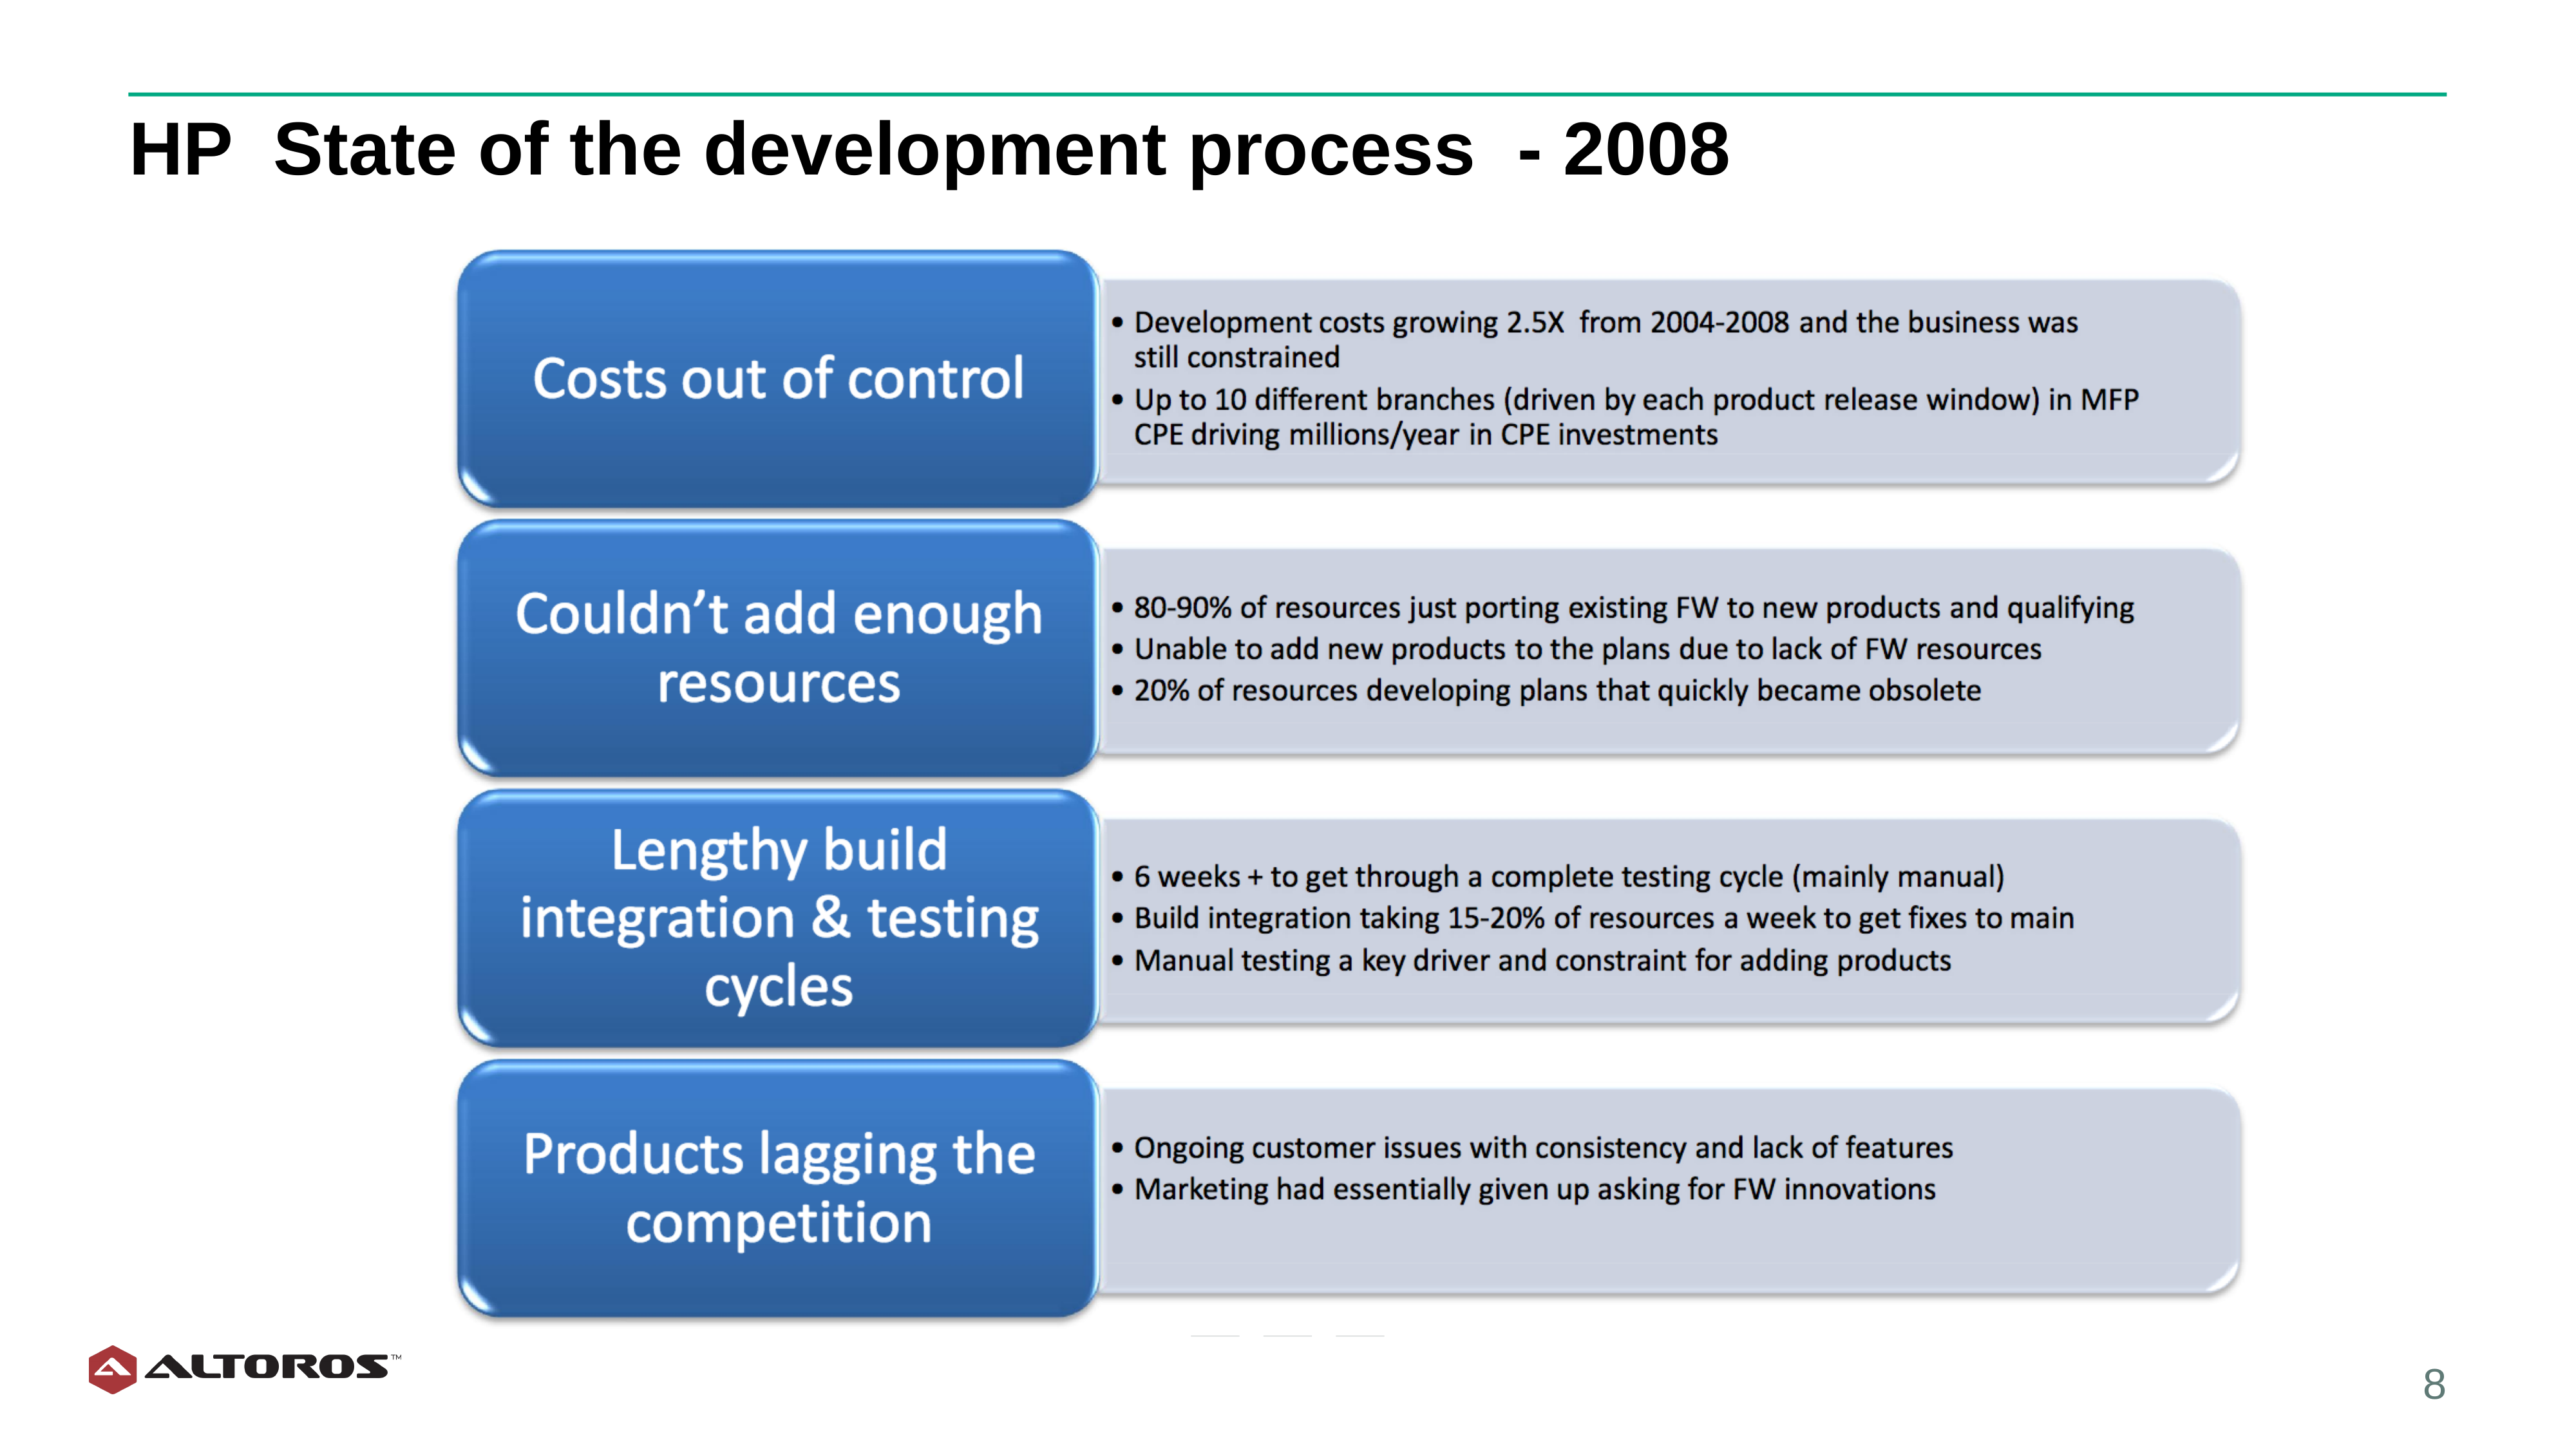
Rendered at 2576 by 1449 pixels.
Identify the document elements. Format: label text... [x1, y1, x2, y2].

picture [437, 229, 2260, 1336]
title HP State of the development process - 2008 [128, 109, 2447, 290]
picture [89, 1345, 401, 1394]
slide_number ‹#› [2334, 1358, 2447, 1408]
